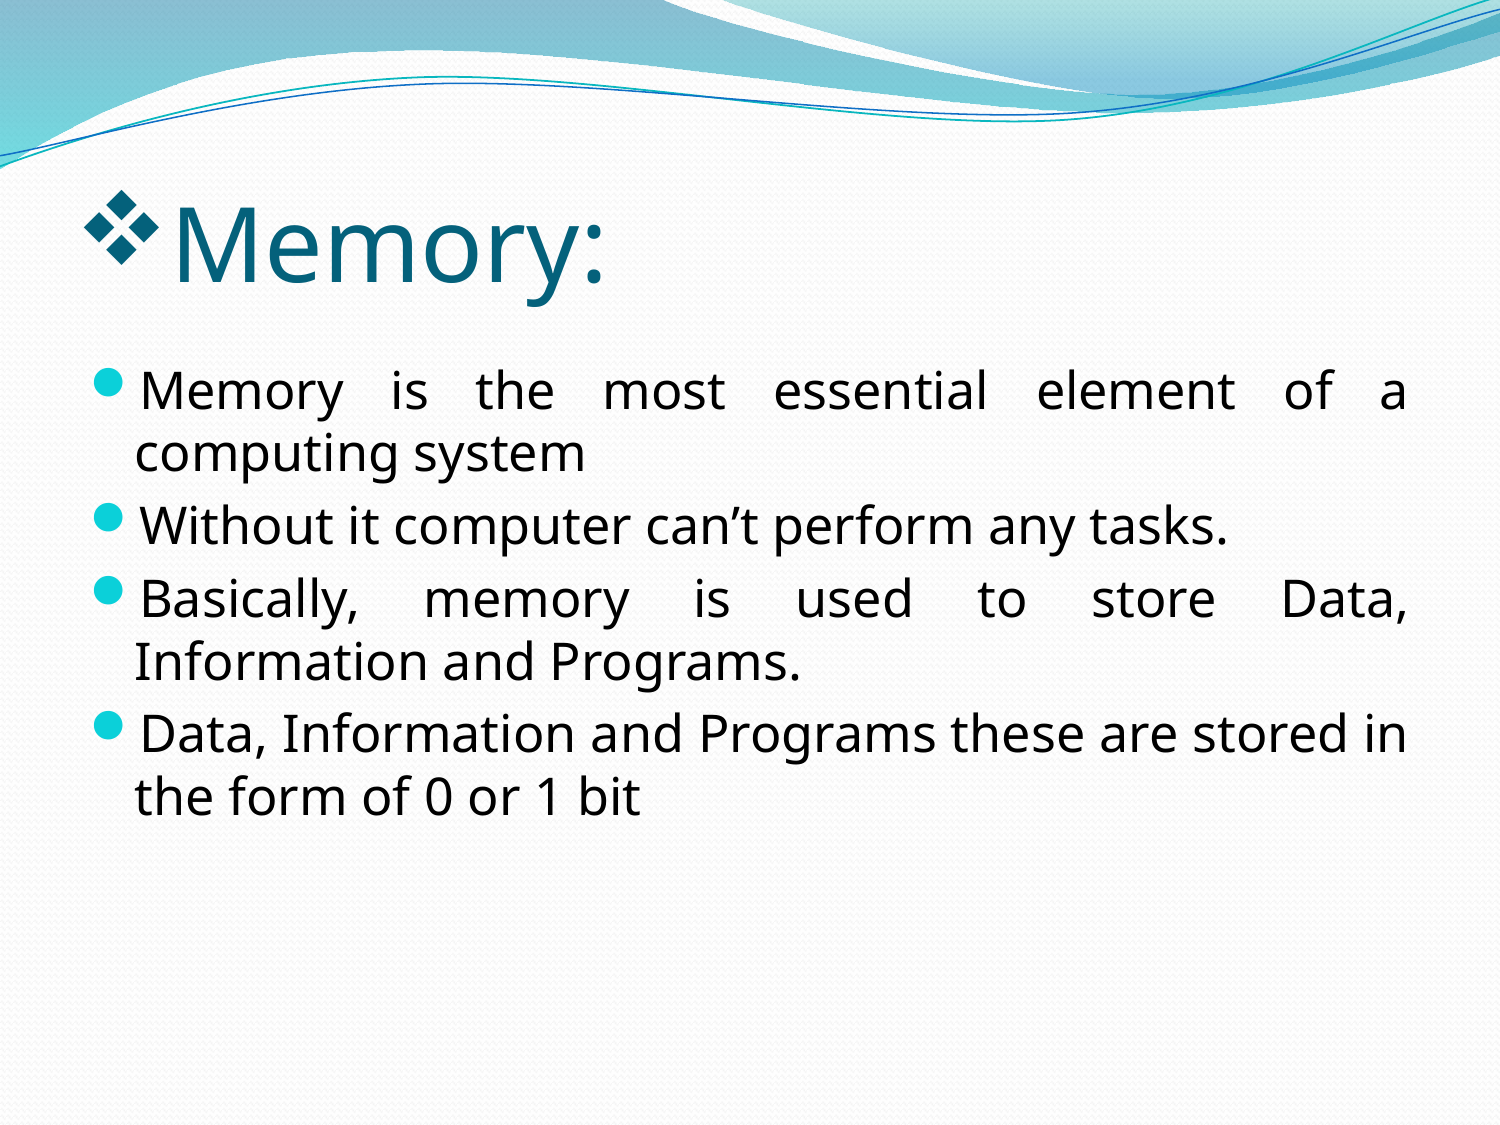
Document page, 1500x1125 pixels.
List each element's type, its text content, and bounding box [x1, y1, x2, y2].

title Memory: [75, 115, 1425, 303]
list Memory is the most essential element of a computing system Without it computer can’t perform any tasks. Basically, memory is used to store Data, Information and Programs. Data, Information and Programs these are stored in the form of 0 or 1 bit [75, 350, 1425, 1070]
